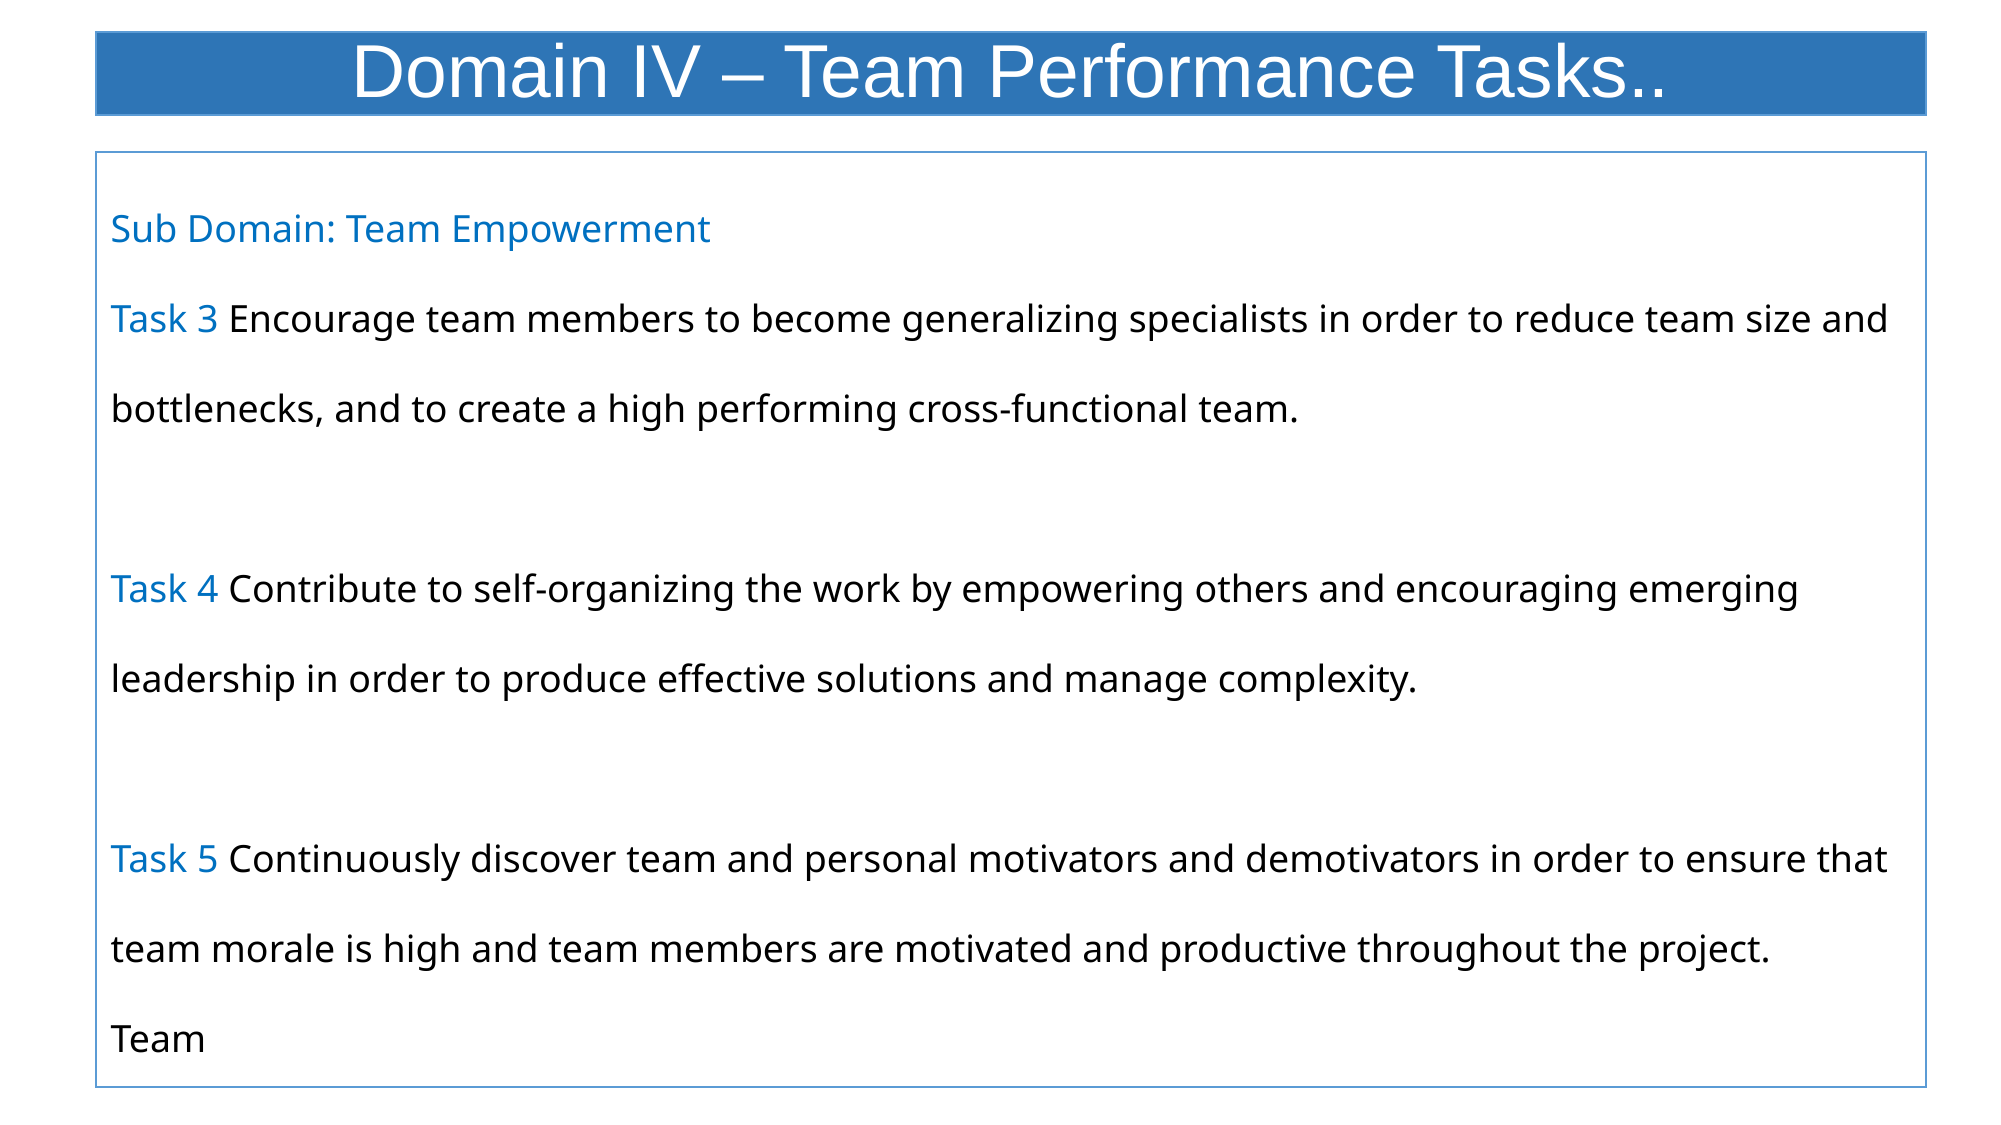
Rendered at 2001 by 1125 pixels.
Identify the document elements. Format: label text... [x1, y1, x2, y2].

list Sub Domain: Team Empowerment Task 3 Encourage team members to become generalizing specialists in order to reduce team size and bottlenecks, and to create a high performing cross-functional team. Task 4 Contribute to self-organizing the work by empowering others and encouraging emerging leadership in order to produce effective solutions and manage complexity. Task 5 Continuously discover team and personal motivators and demotivators in order to ensure that team morale is high and team members are motivated and productive throughout the project. Team [95, 151, 1927, 1088]
title Domain IV – Team Performance Tasks.. [95, 31, 1927, 116]
